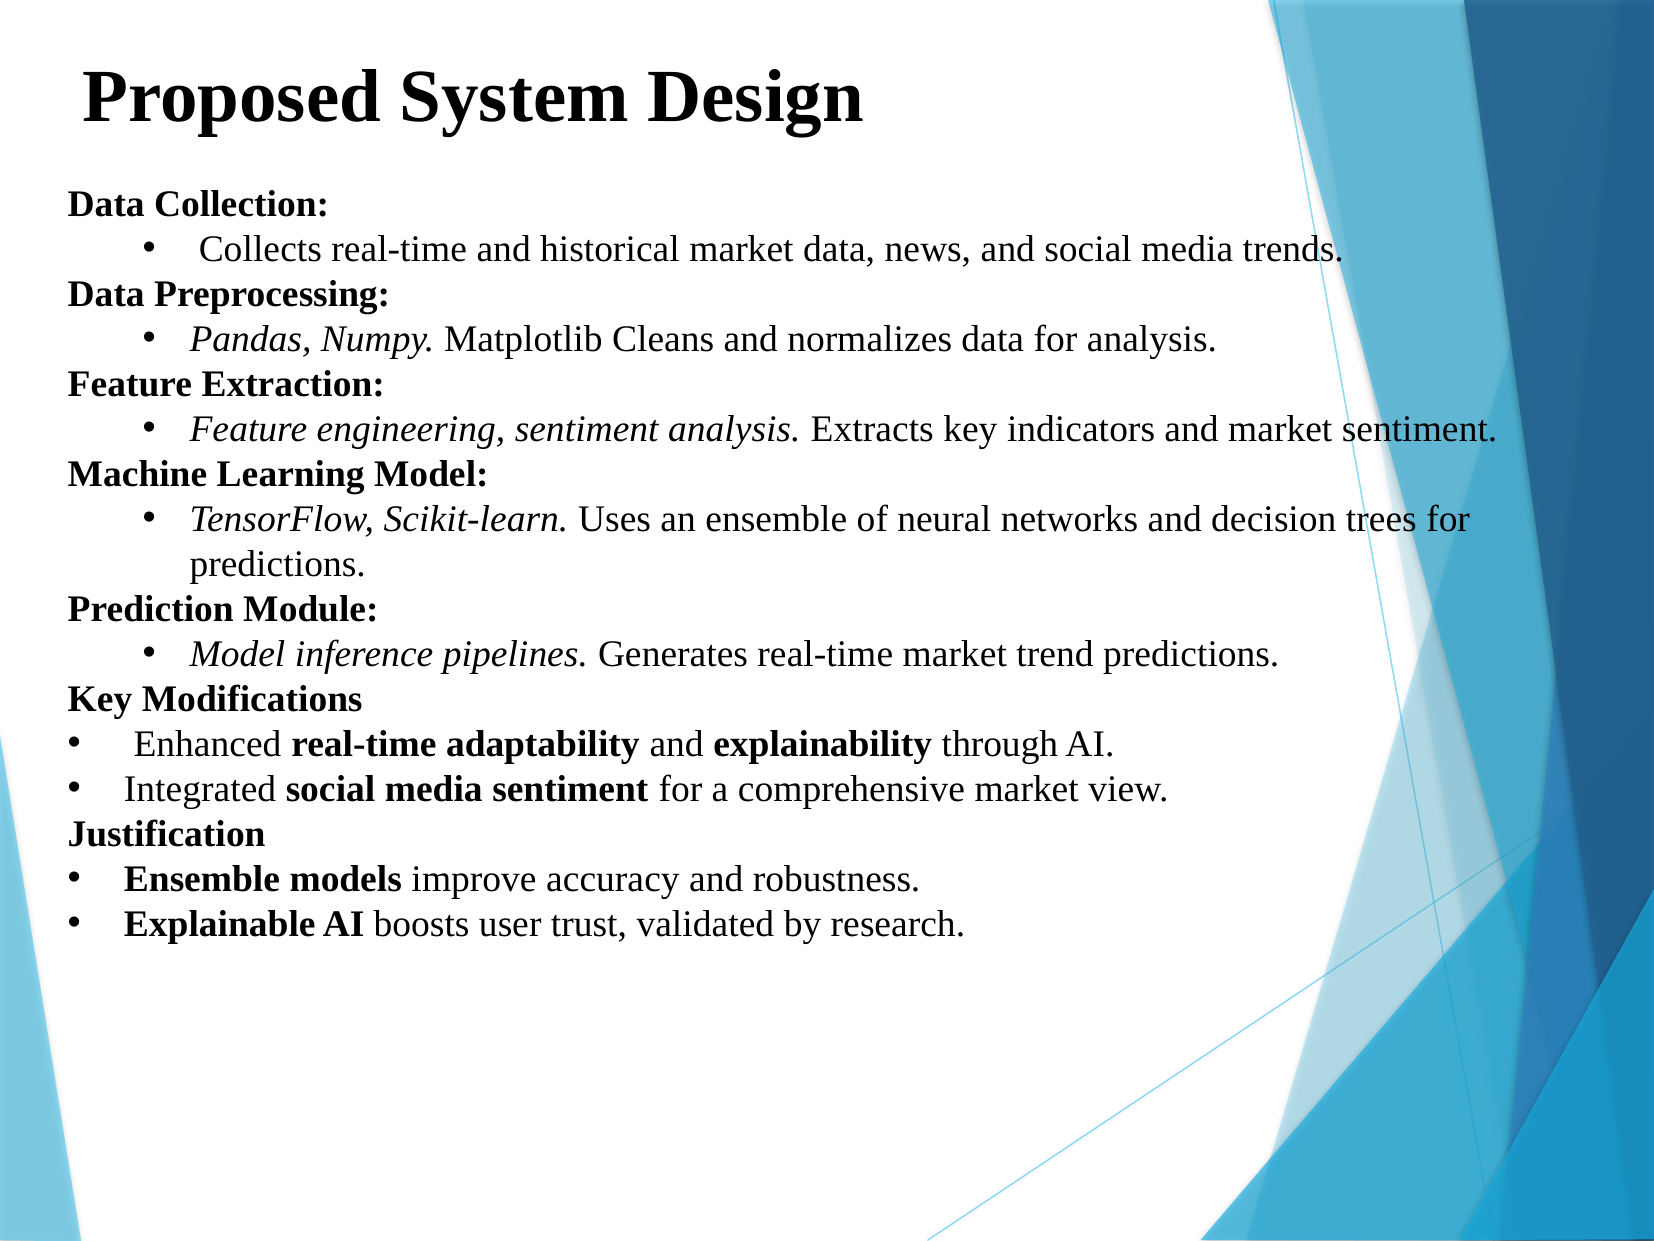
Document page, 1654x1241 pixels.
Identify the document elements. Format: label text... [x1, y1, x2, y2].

text_box Proposed System Design [82, 38, 1571, 149]
text_box Data Collection: Collects real-time and historical market data, news, and social media trends. Data Preprocessing: Pandas, Numpy. Matplotlib Cleans and normalizes data for analysis. Feature Extraction: Feature engineering, sentiment analysis. Extracts key indicators and market sentiment. Machine Learning Model: TensorFlow, Scikit-learn. Uses an ensemble of neural networks and decision trees for predictions. Prediction Module: Model inference pipelines. Generates real-time market trend predictions. Key Modifications Enhanced real-time adaptability and explainability through AI. Integrated social media sentiment for a comprehensive market view. Justification Ensemble models improve accuracy and robustness. Explainable AI boosts user trust, validated by research. [52, 171, 1601, 1021]
text_box [82, 1021, 1571, 1109]
